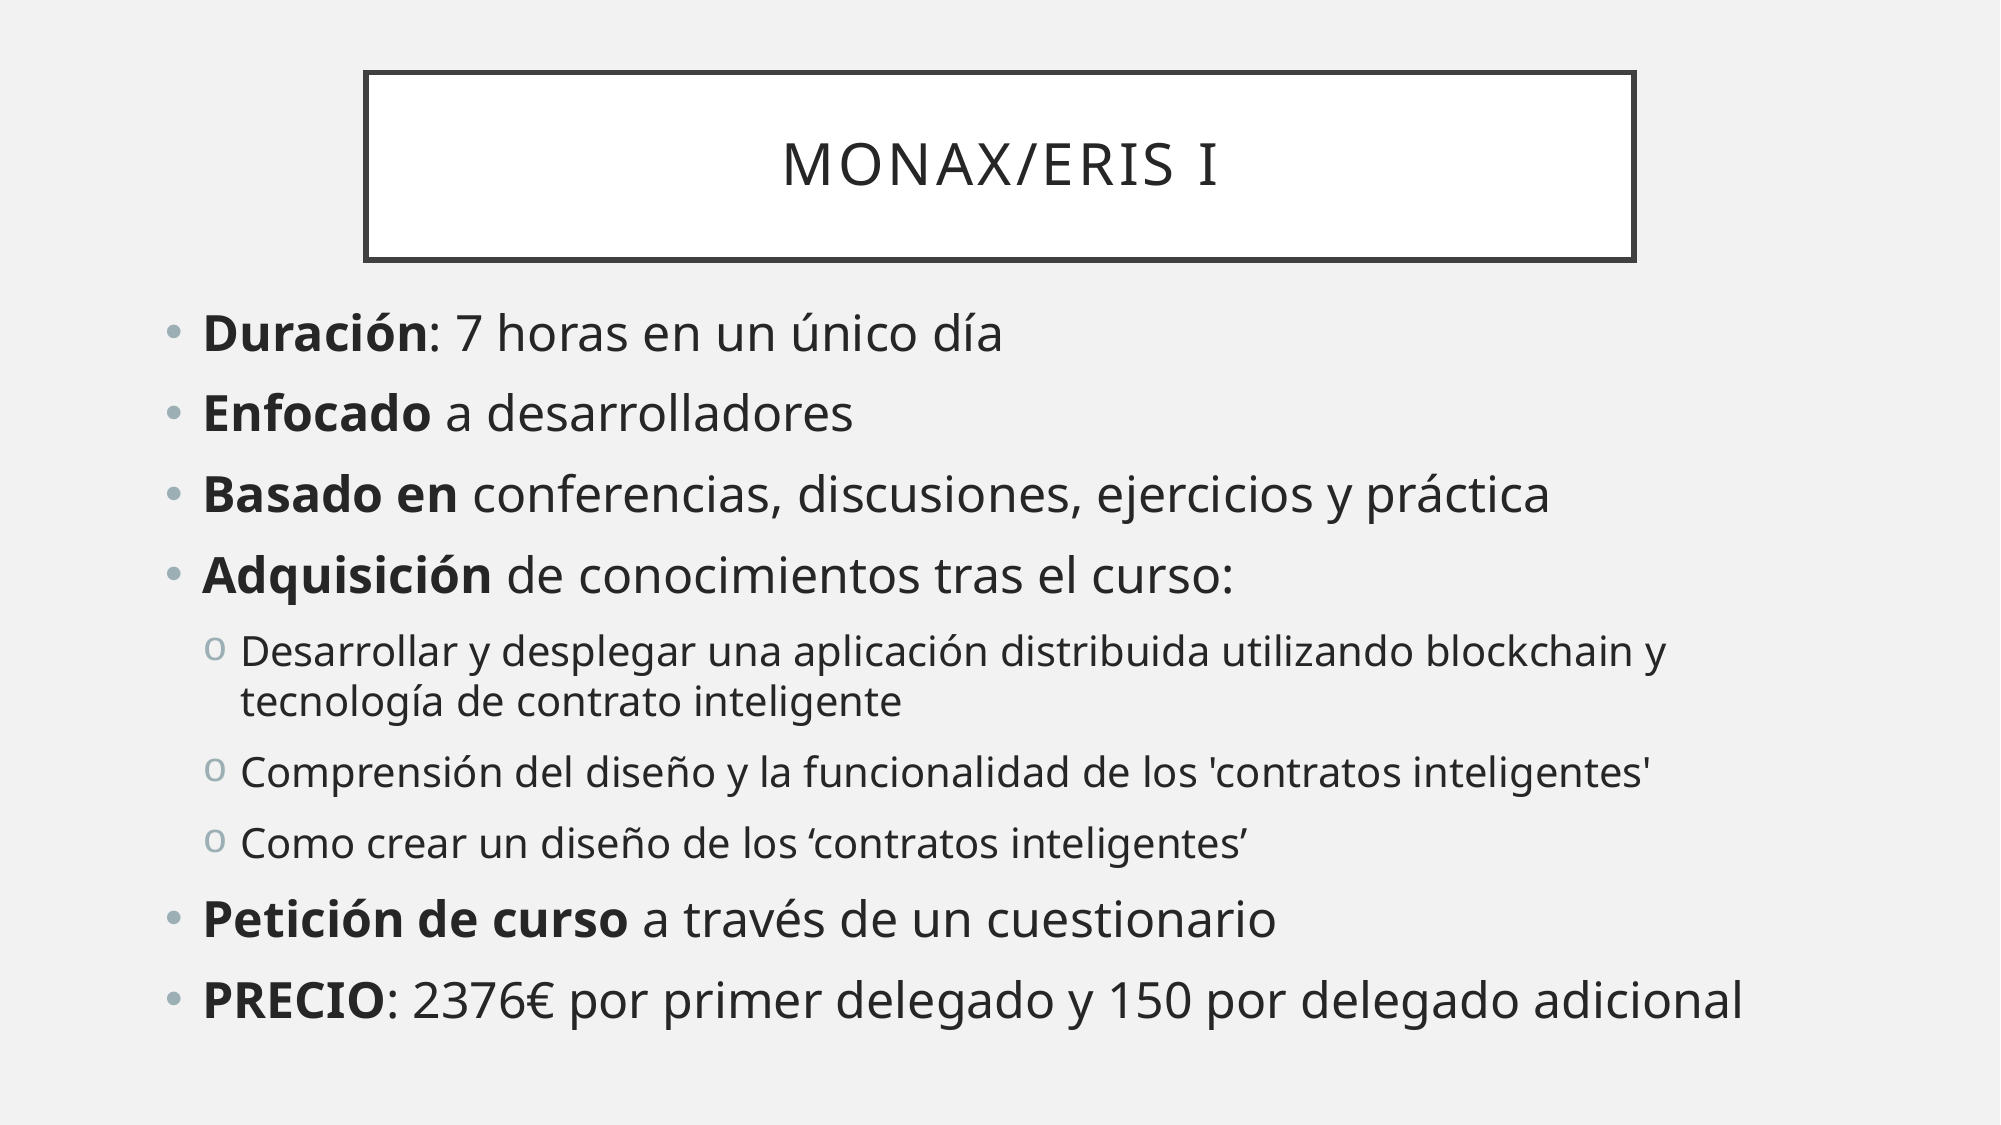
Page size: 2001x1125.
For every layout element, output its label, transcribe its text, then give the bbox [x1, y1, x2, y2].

list Duración: 7 horas en un único día Enfocado a desarrolladores Basado en conferencias, discusiones, ejercicios y práctica Adquisición de conocimientos tras el curso: Desarrollar y desplegar una aplicación distribuida utilizando blockchain y tecnología de contrato inteligente Comprensión del diseño y la funcionalidad de los 'contratos inteligentes' Como crear un diseño de los ‘contratos inteligentes’ Petición de curso a través de un cuestionario PRECIO: 2376€ por primer delegado y 150 por delegado adicional [150, 293, 1850, 1080]
title Monax/eris i [363, 70, 1637, 263]
